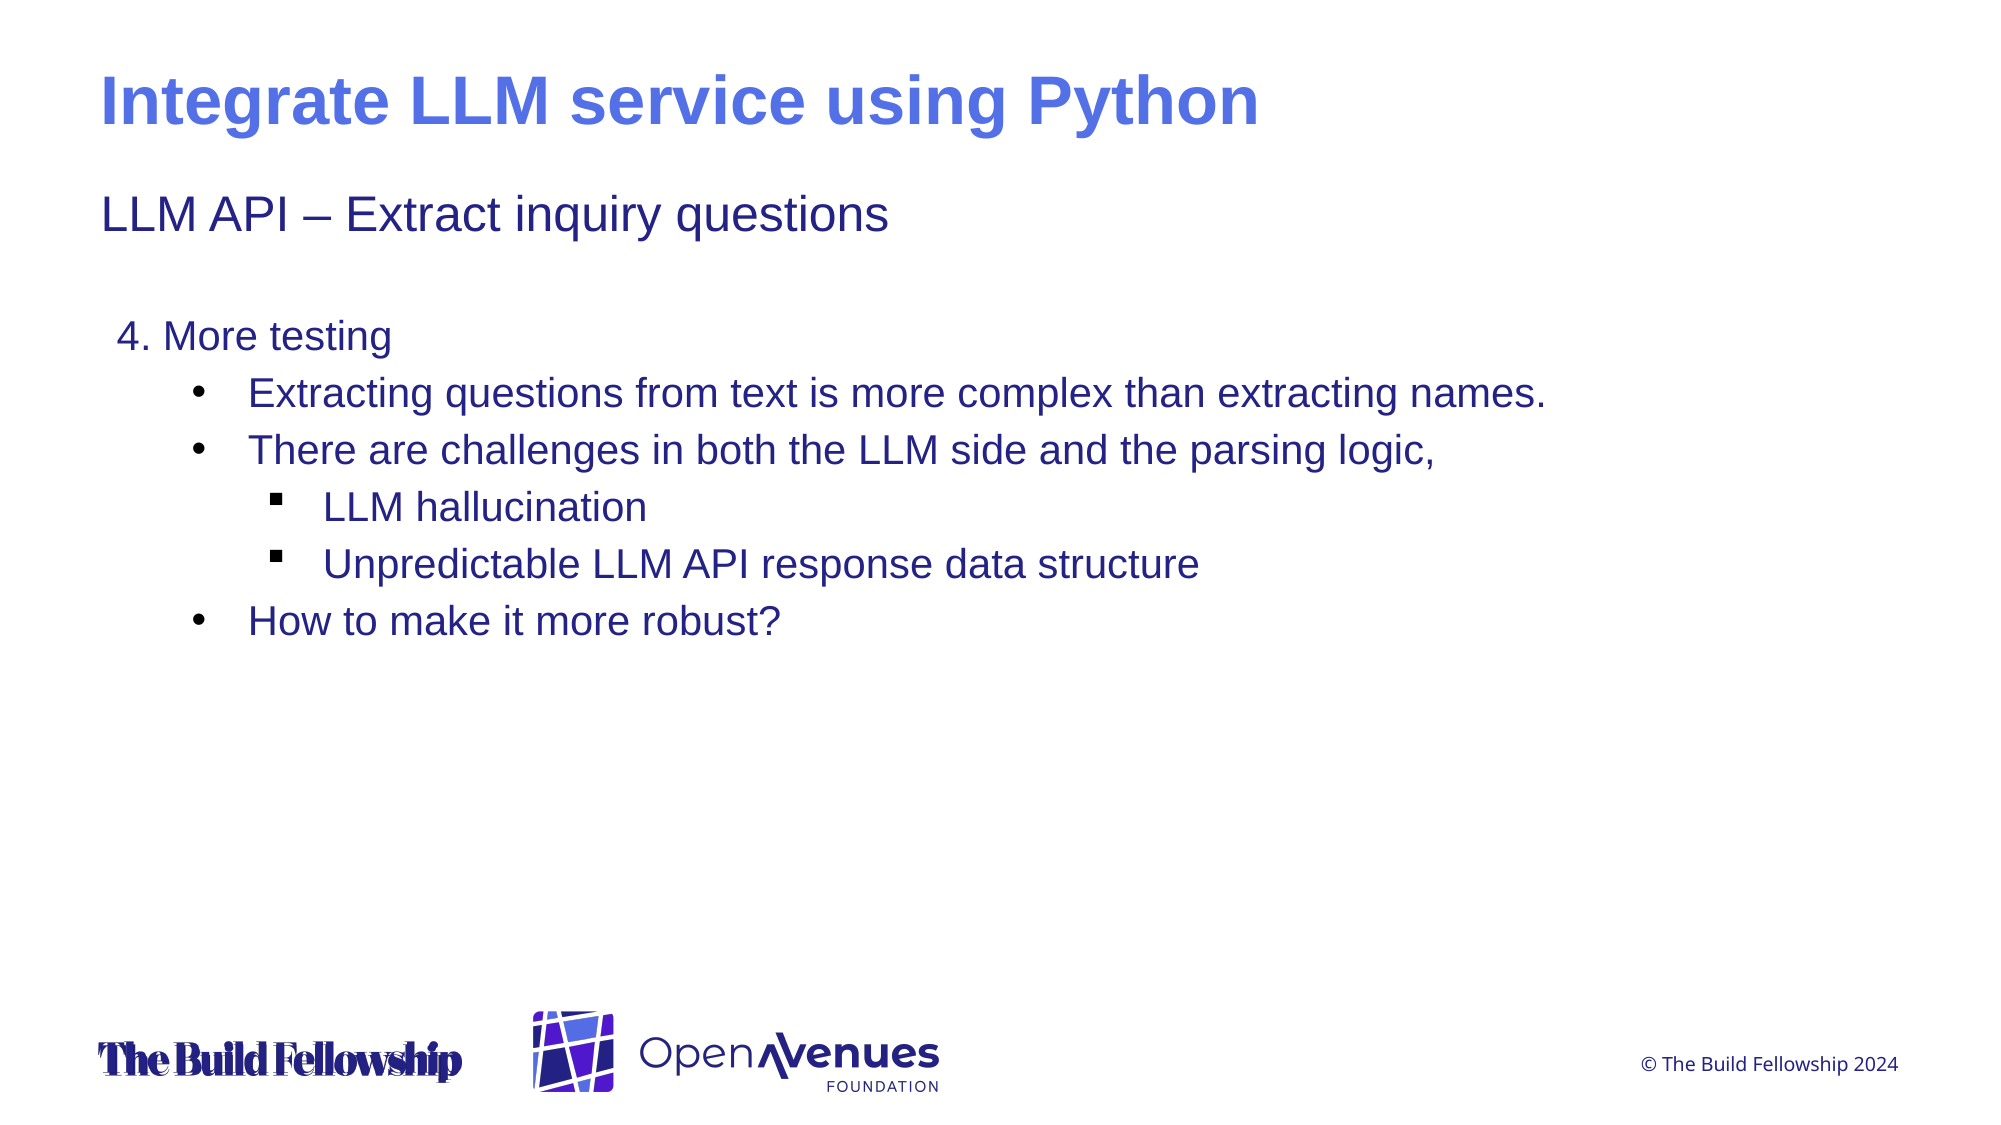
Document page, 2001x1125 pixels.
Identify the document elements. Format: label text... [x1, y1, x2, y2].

picture [532, 1011, 939, 1093]
text_box LLM API – Extract inquiry questions 4. More testing Extracting questions from text is more complex than extracting names. There are challenges in both the LLM side and the parsing logic, LLM hallucination Unpredictable LLM API response data structure How to make it more robust? [100, 181, 1900, 943]
text_box Integrate LLM service using Python [100, 93, 1433, 181]
picture [98, 1041, 462, 1083]
